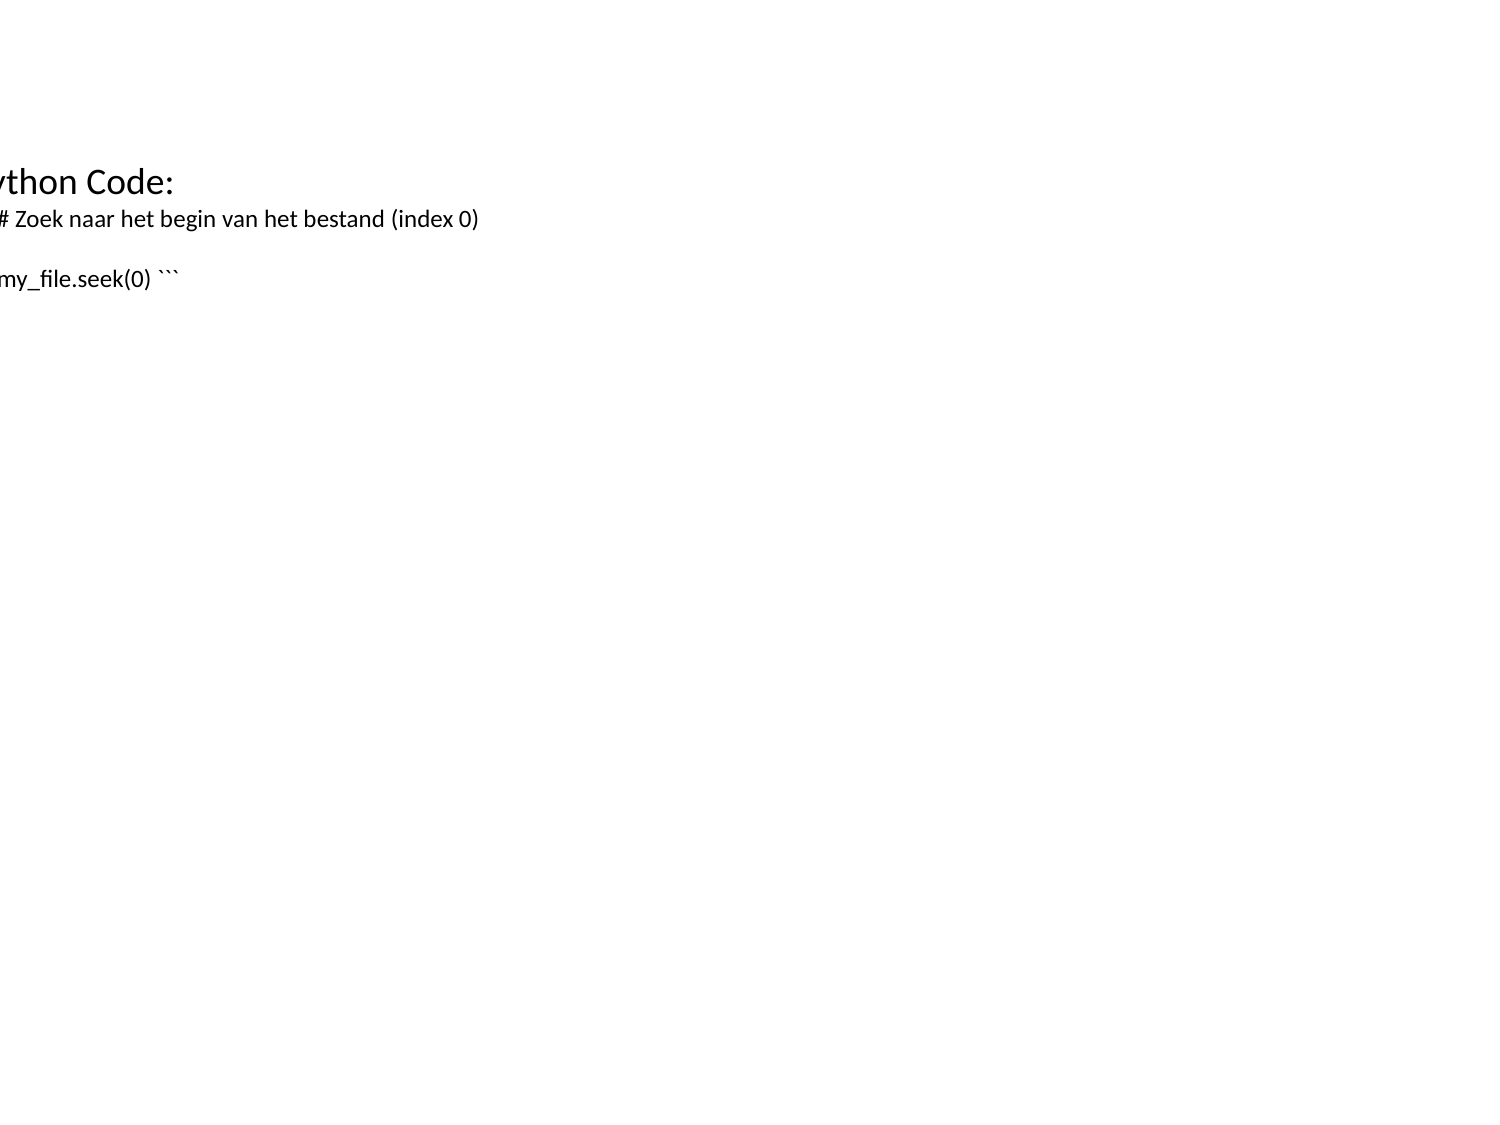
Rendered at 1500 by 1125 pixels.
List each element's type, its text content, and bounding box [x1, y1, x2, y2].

text_box Python Code: ``` # Zoek naar het begin van het bestand (index 0) ``` ``` my_file.seek(0) ``` [0, 149, 496, 330]
